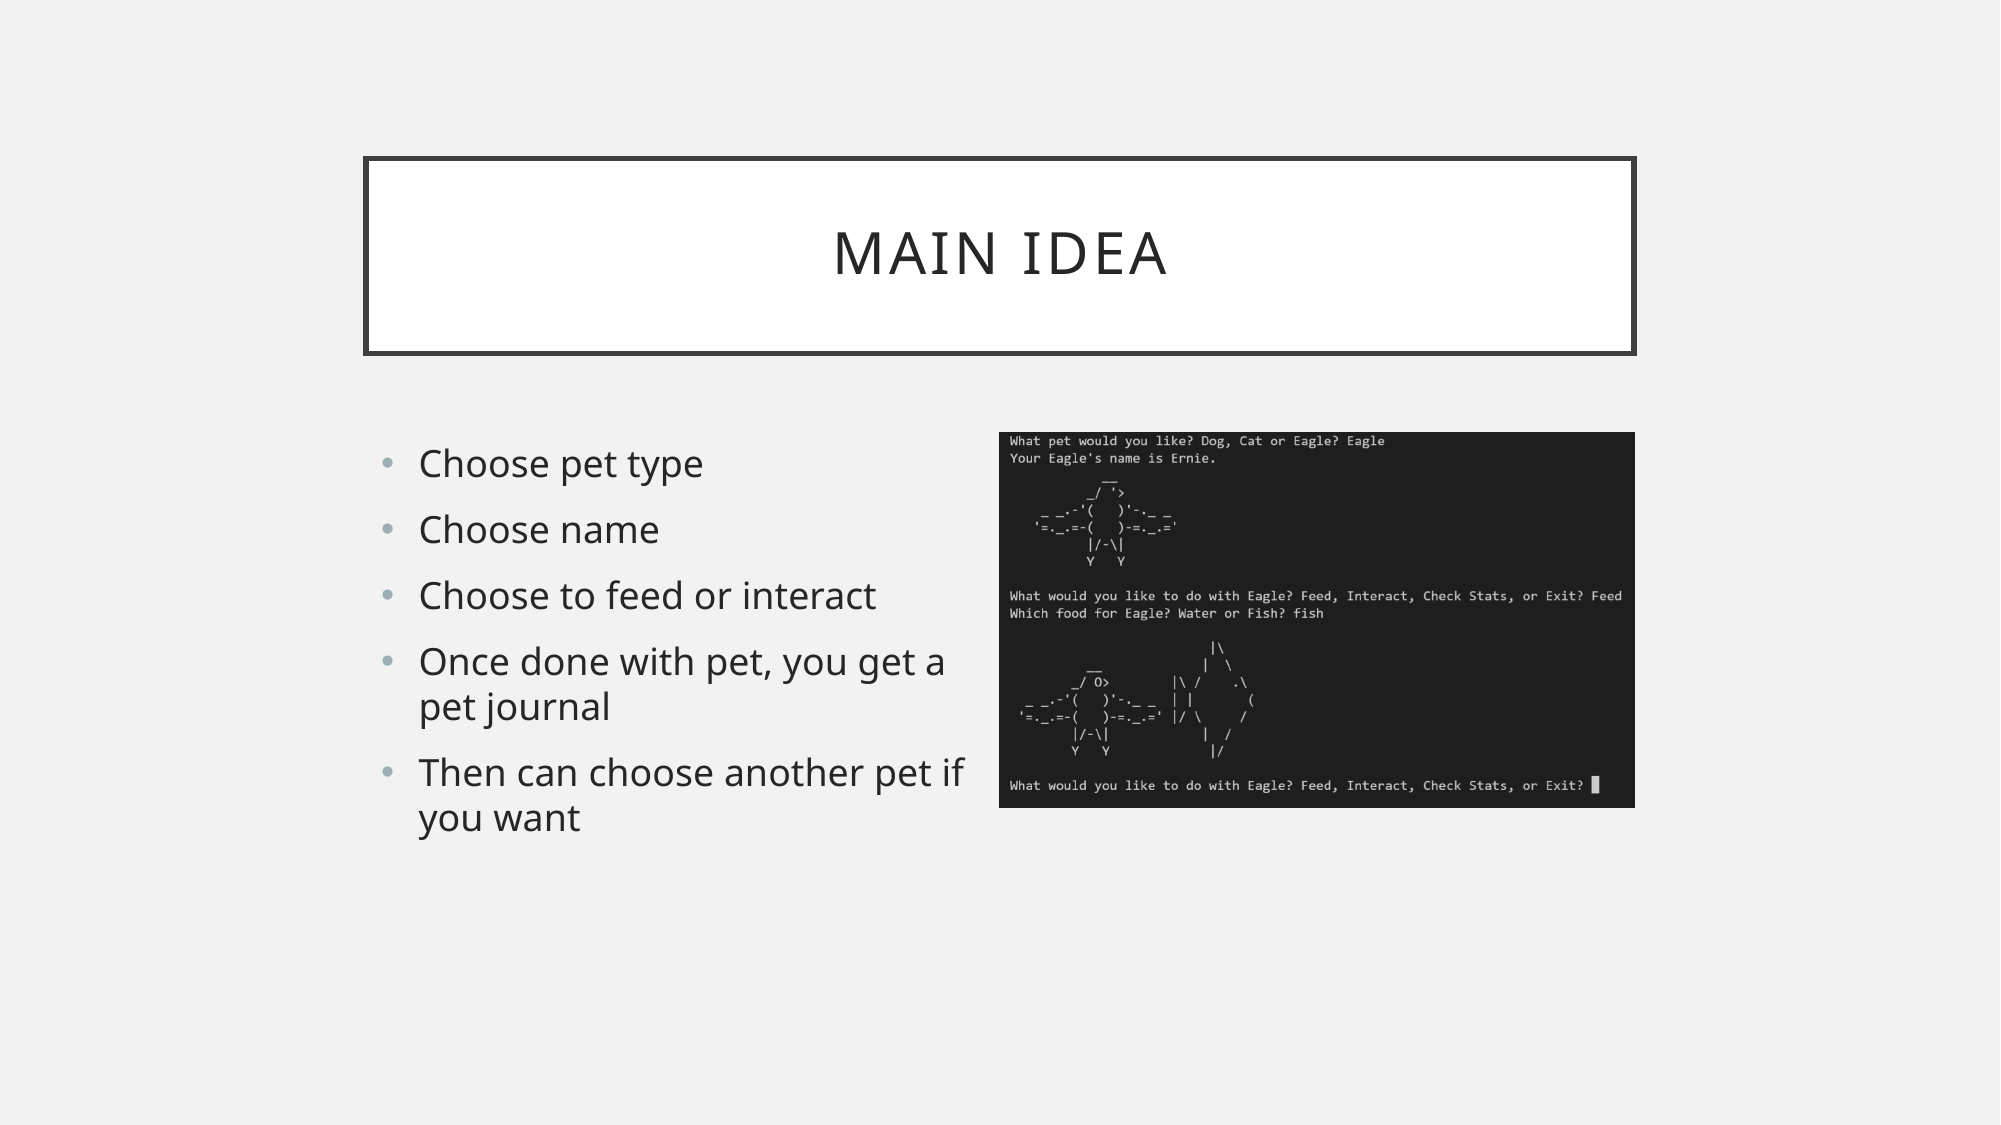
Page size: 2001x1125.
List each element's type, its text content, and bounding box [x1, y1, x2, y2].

title Main idea [363, 156, 1637, 356]
list Choose pet type Choose name Choose to feed or interact Once done with pet, you get a pet journal Then can choose another pet if you want [366, 432, 1000, 942]
picture [999, 432, 1635, 808]
